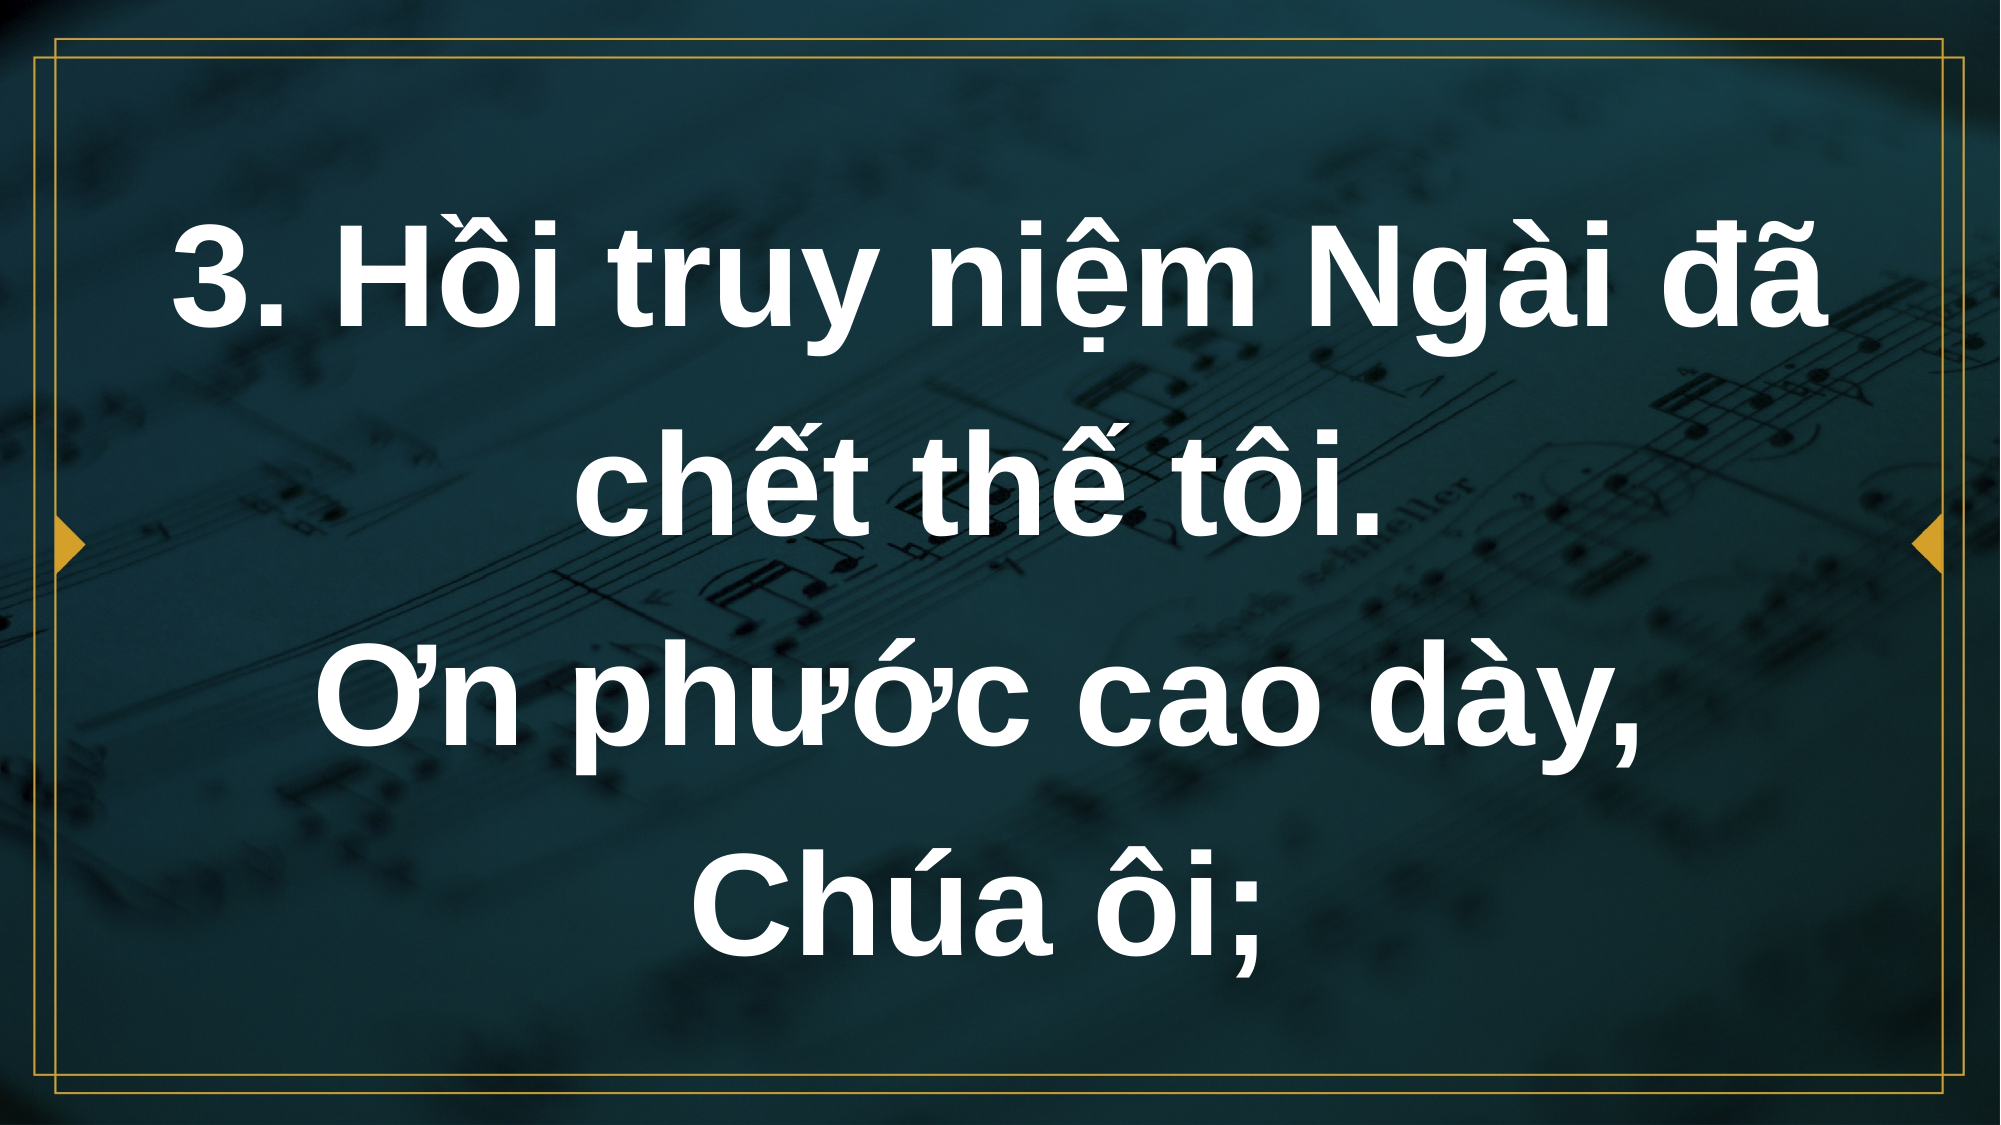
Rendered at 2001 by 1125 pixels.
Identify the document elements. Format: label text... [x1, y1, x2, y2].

title 3. Hồi truy niệm Ngài đã chết thế tôi. Ơn phước cao dày, Chúa ôi; [55, 53, 1945, 1077]
picture [0, 0, 2000, 1125]
